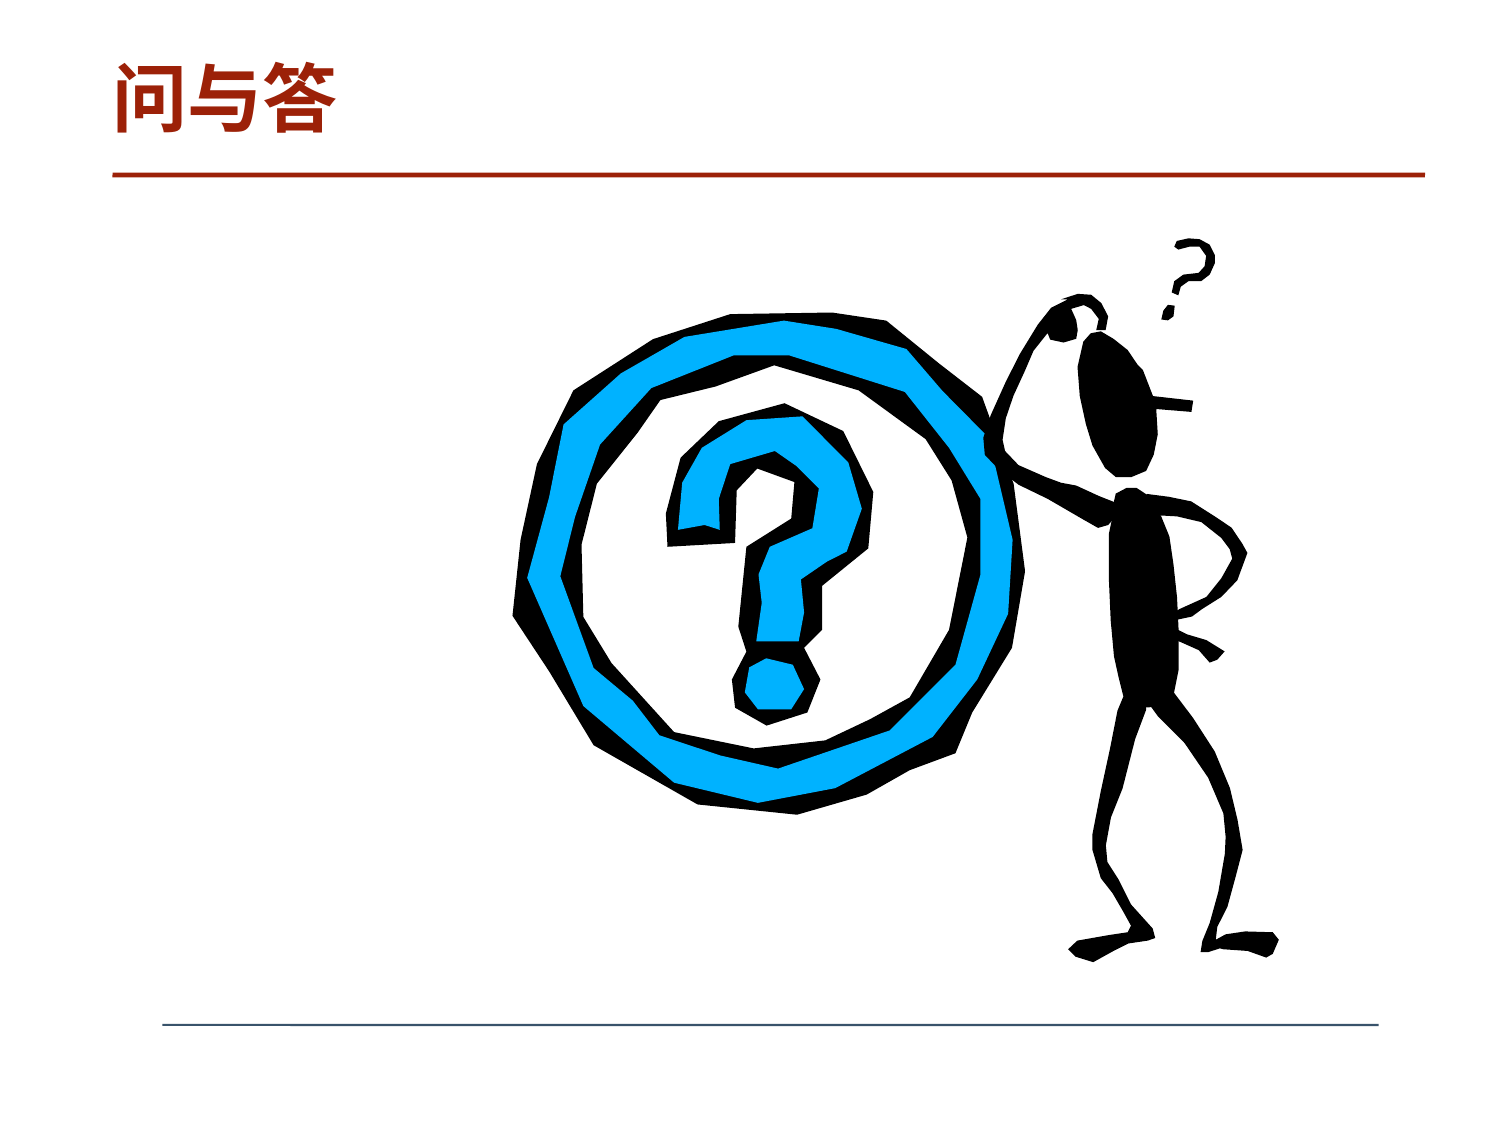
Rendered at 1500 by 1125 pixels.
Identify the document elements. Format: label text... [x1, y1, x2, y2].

title 问与答 [112, 62, 1426, 155]
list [982, 237, 1280, 963]
picture [562, 357, 979, 767]
picture [512, 312, 982, 815]
